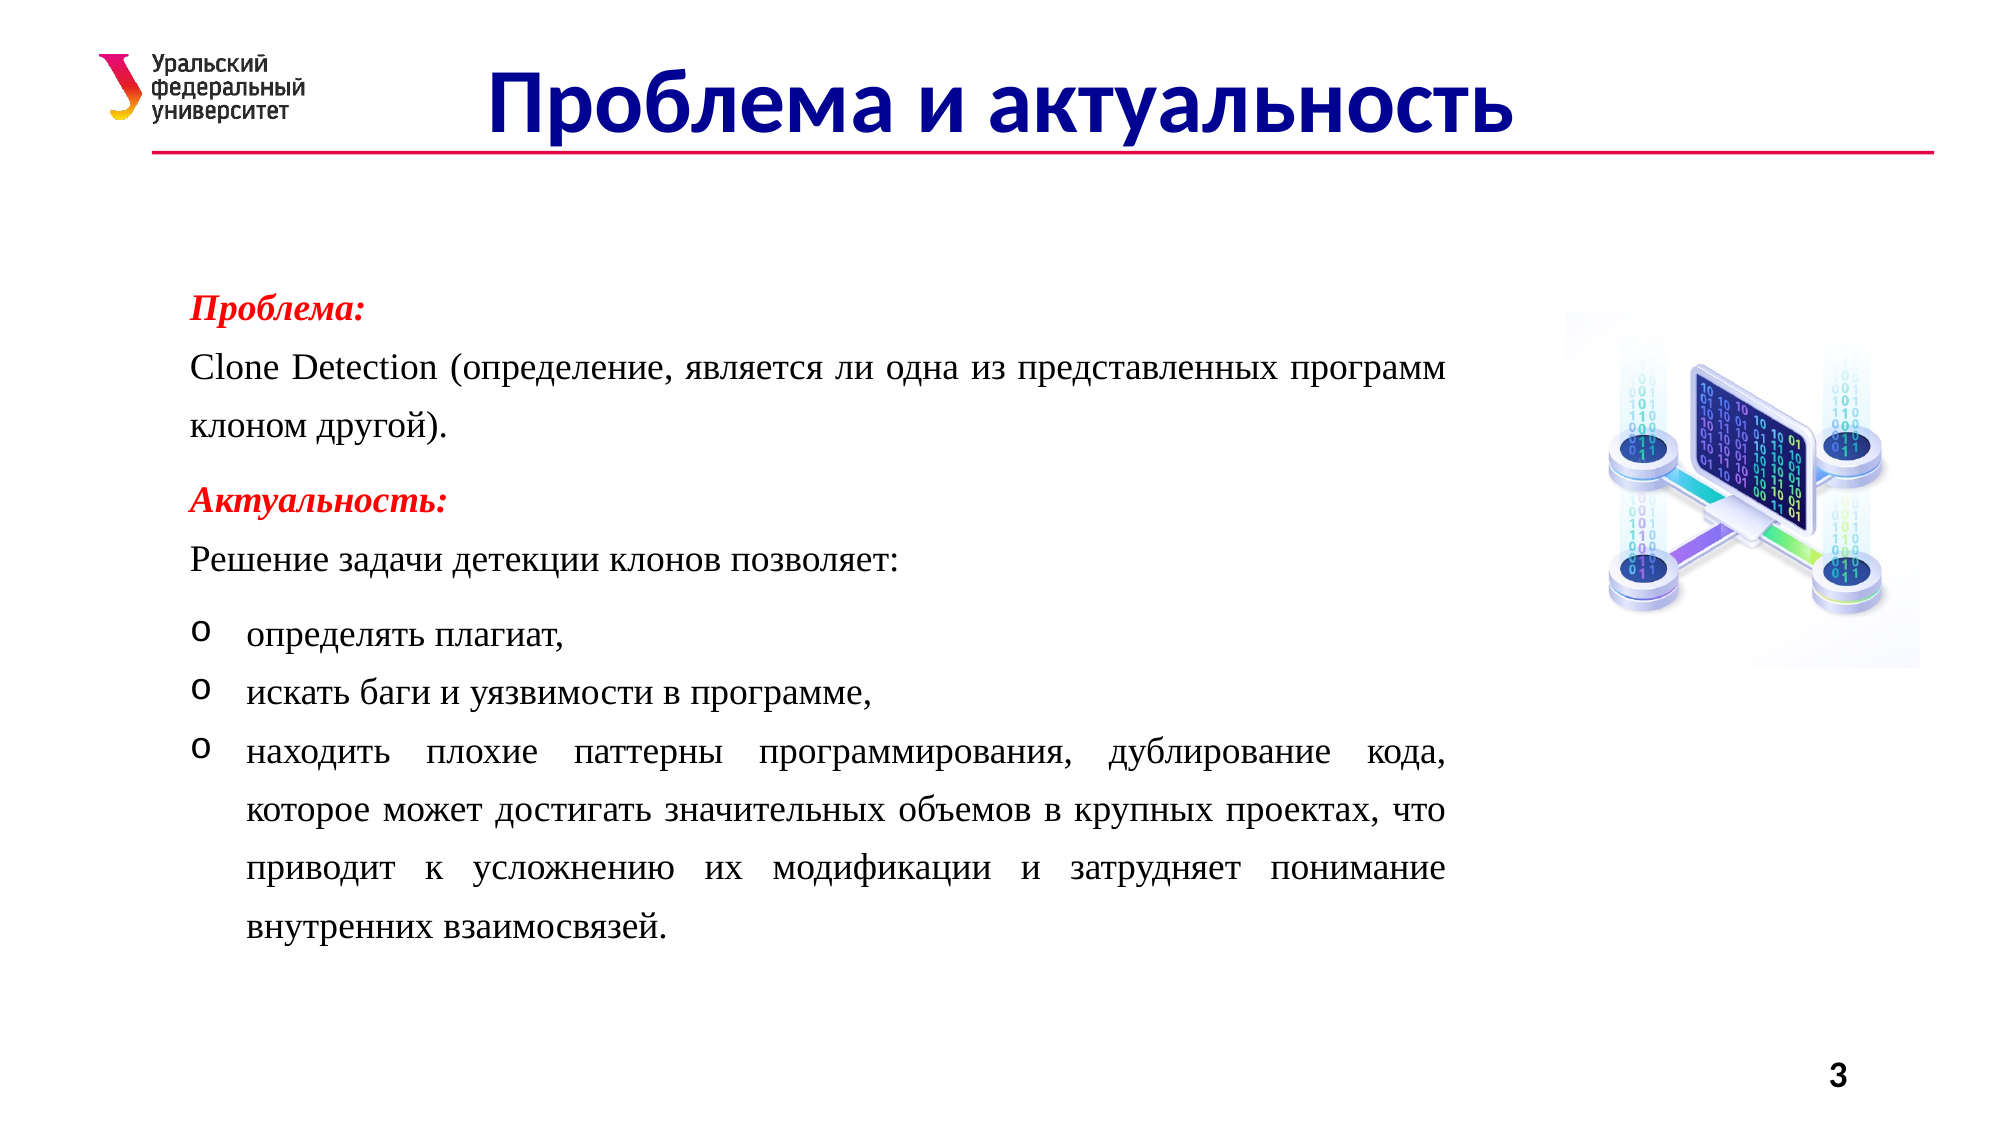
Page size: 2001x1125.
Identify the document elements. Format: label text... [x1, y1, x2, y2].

picture [1565, 312, 1920, 668]
slide_number 3 [1412, 1042, 1863, 1103]
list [98, 52, 320, 124]
text_box Проблема и актуальность [166, 33, 1838, 159]
text_box Проблема: Сlone Detection (определение, является ли одна из представленных программ клоном другой). Актуальность: Решение задачи детекции клонов позволяет: определять плагиат, искать баги и уязвимости в программе, находить плохие паттерны программирования, дублирование кода, которое может достигать значительных объемов в крупных проектах, что приводит к усложнению их модификации и затрудняет понимание внутренних взаимосвязей. [175, 262, 1463, 954]
text_box [1838, 150, 1935, 155]
text_box [151, 150, 166, 155]
